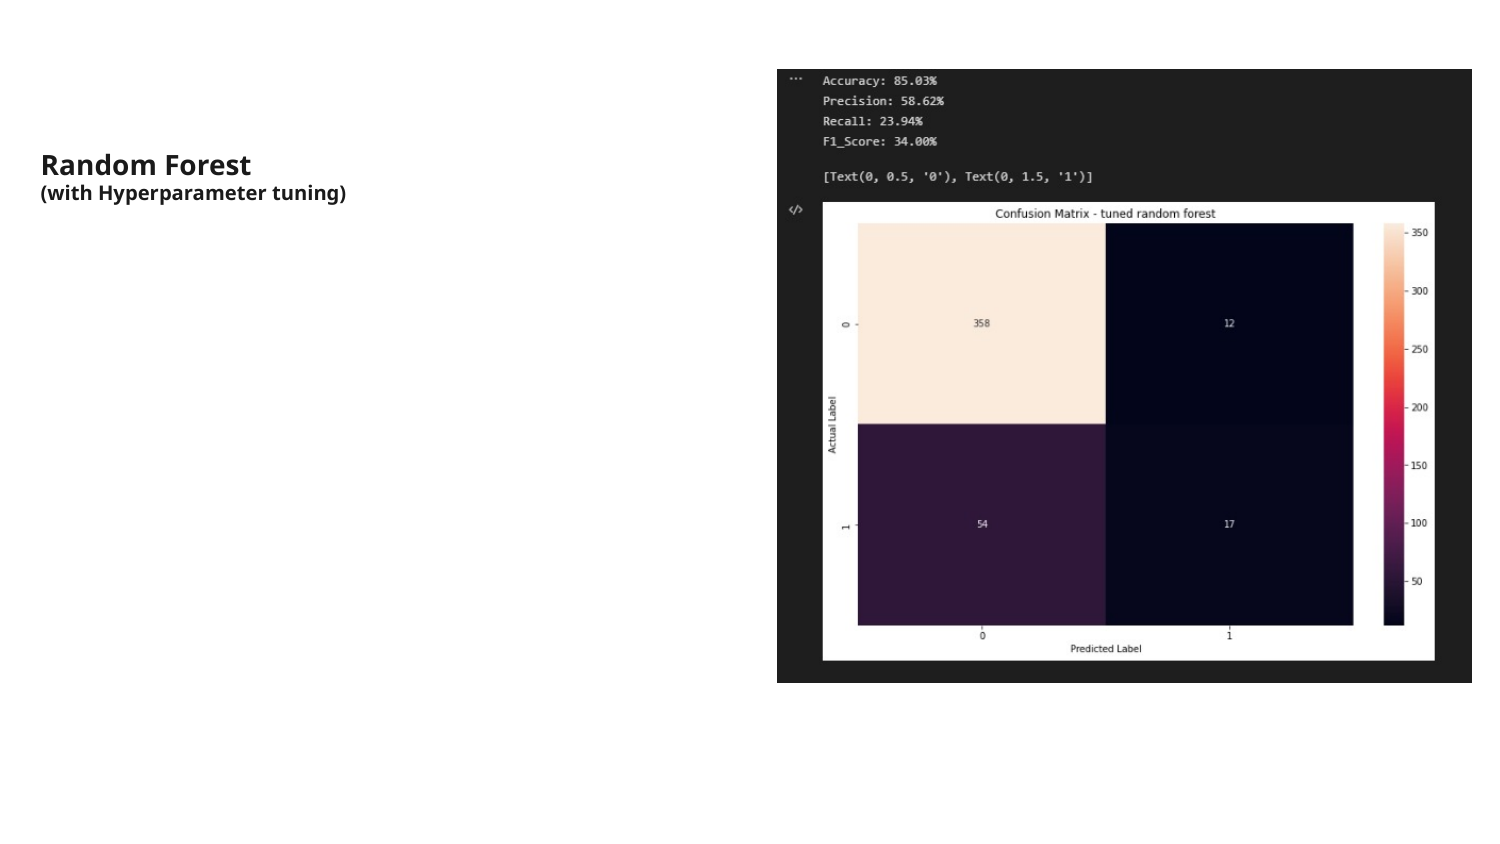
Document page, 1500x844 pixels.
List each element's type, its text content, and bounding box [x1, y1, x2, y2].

picture [777, 69, 1472, 683]
title Random Forest (with Hyperparameter tuning) [25, 132, 772, 220]
